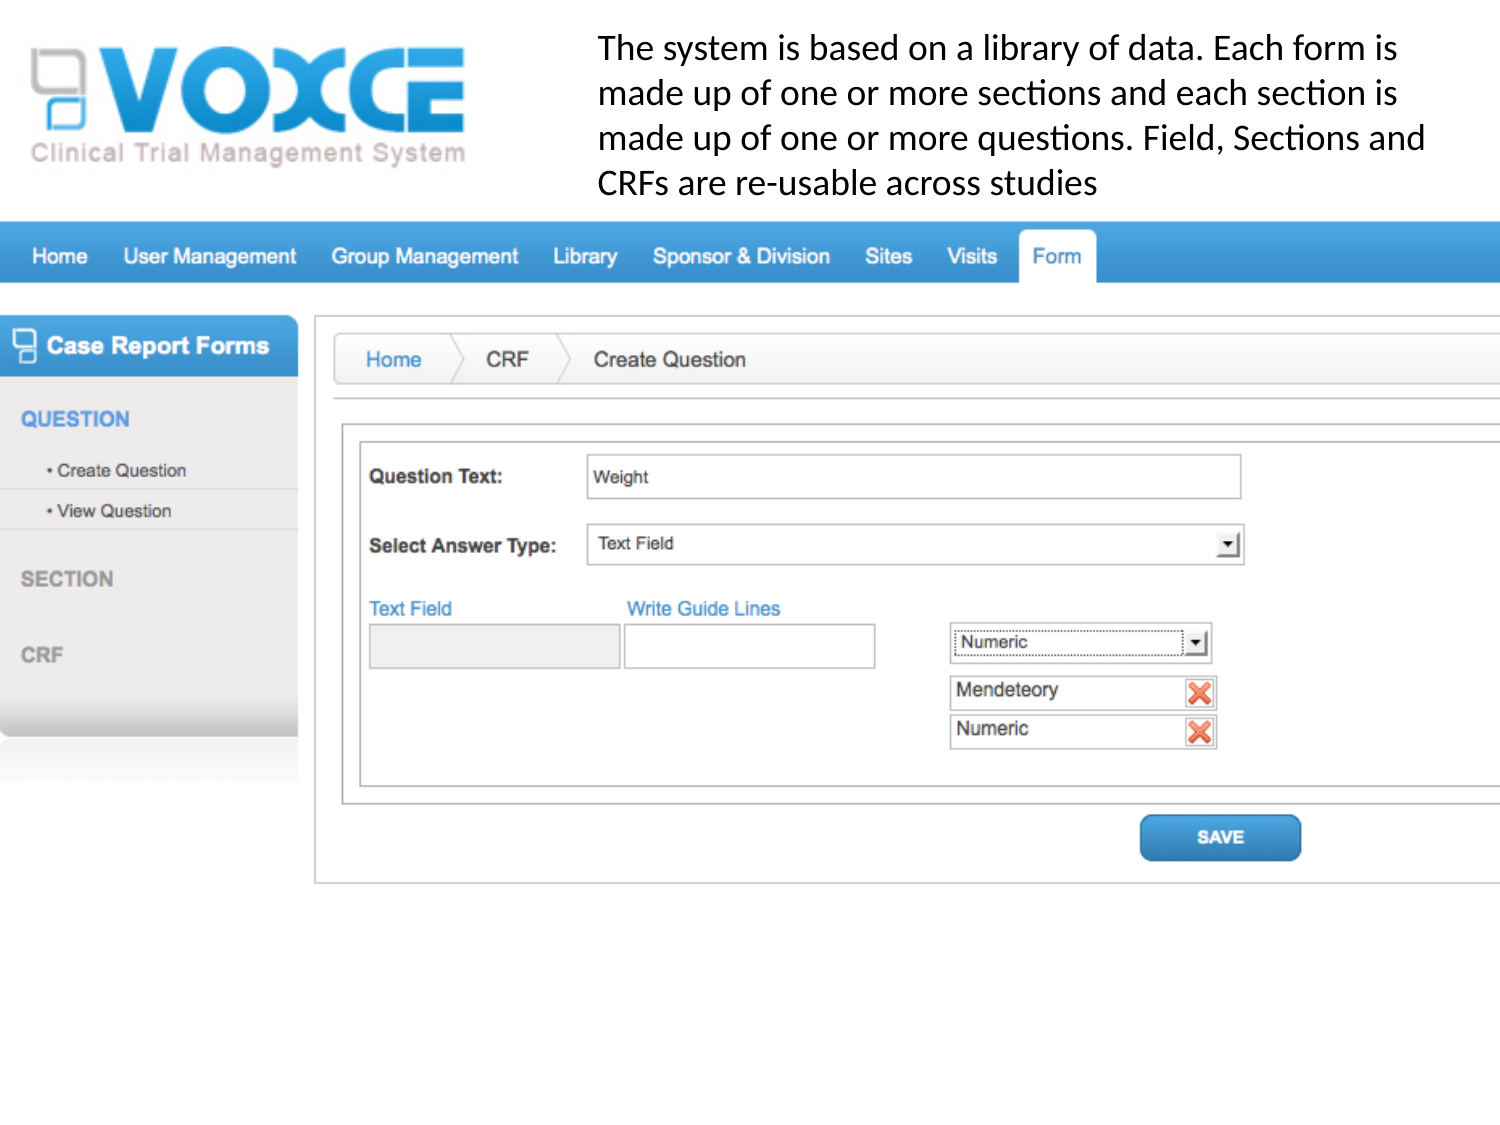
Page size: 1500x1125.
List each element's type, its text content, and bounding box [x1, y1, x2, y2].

picture [0, 212, 1500, 910]
text_box The system is based on a library of data. Each form is made up of one or more sections and each section is made up of one or more questions. Field, Sections and CRFs are re-usable across studies [582, 15, 1459, 210]
picture [0, 22, 486, 204]
